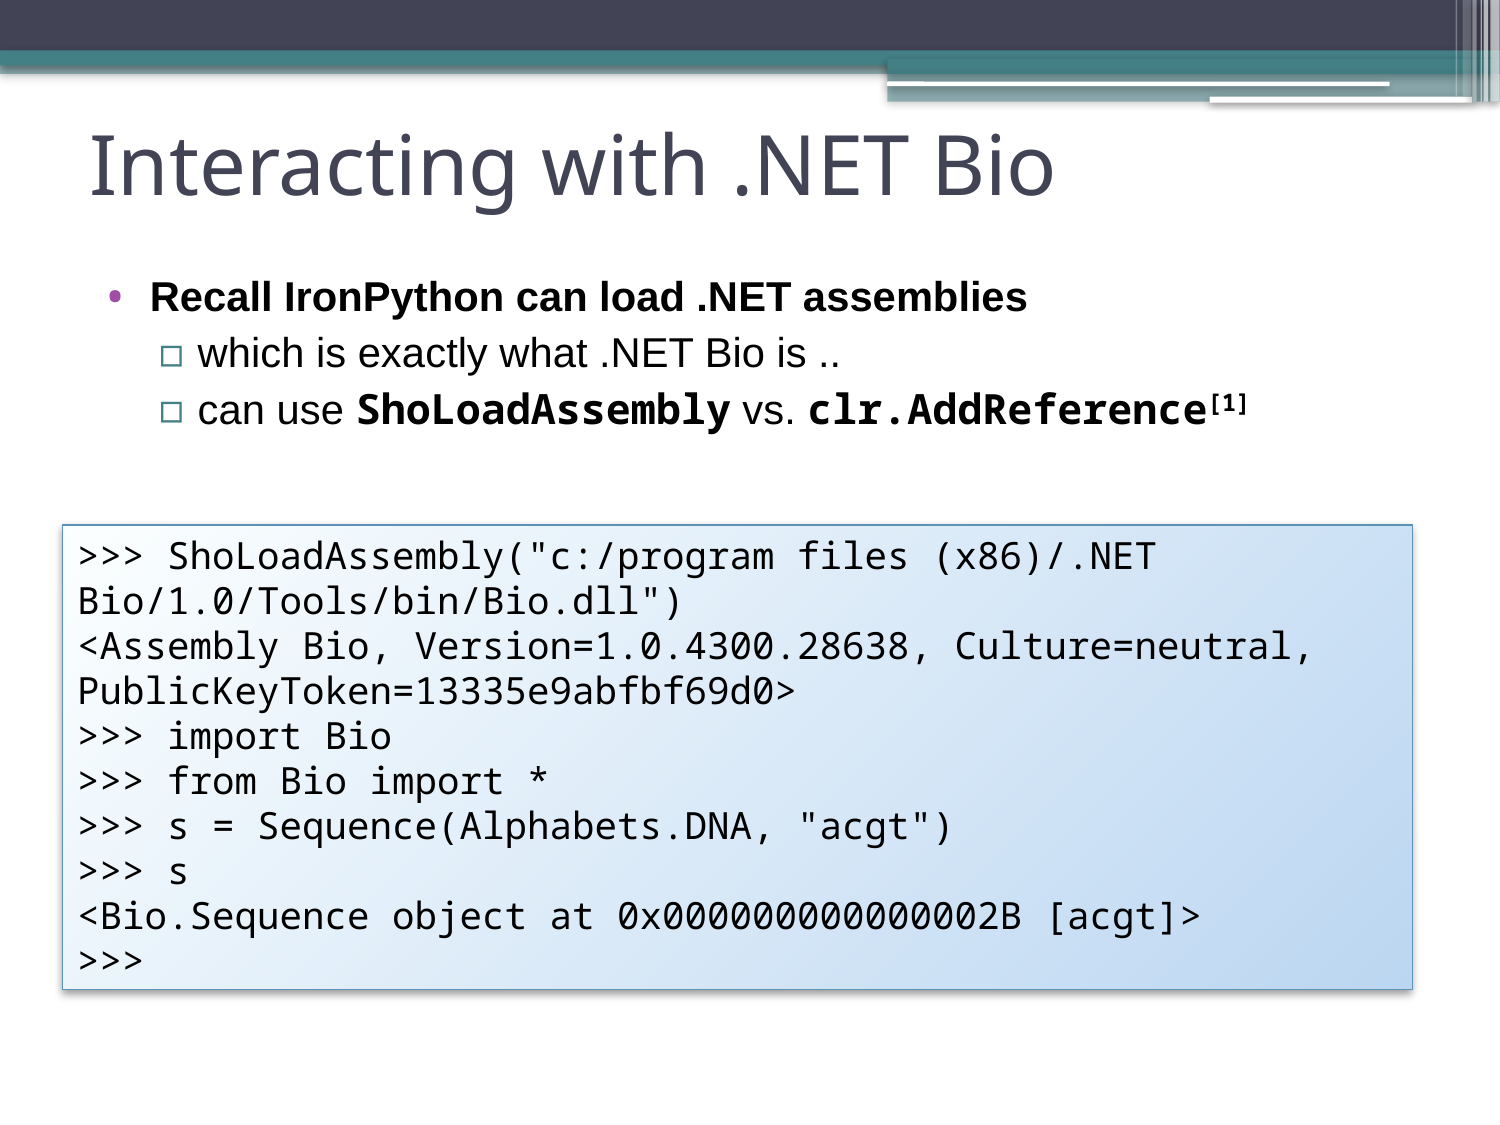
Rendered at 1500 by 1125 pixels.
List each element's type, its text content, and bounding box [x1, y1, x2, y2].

list Recall IronPython can load .NET assemblies which is exactly what .NET Bio is .. can use ShoLoadAssembly vs. clr.AddReference[1] [75, 262, 1425, 488]
text_box >>> ShoLoadAssembly("c:/program files (x86)/.NET Bio/1.0/Tools/bin/Bio.dll") <Assembly Bio, Version=1.0.4300.28638, Culture=neutral, PublicKeyToken=13335e9abfbf69d0> >>> import Bio >>> from Bio import * >>> s = Sequence(Alphabets.DNA, "acgt") >>> s <Bio.Sequence object at 0x000000000000002B [acgt]> >>> [62, 524, 1413, 990]
title Interacting with .NET Bio [75, 75, 1425, 250]
